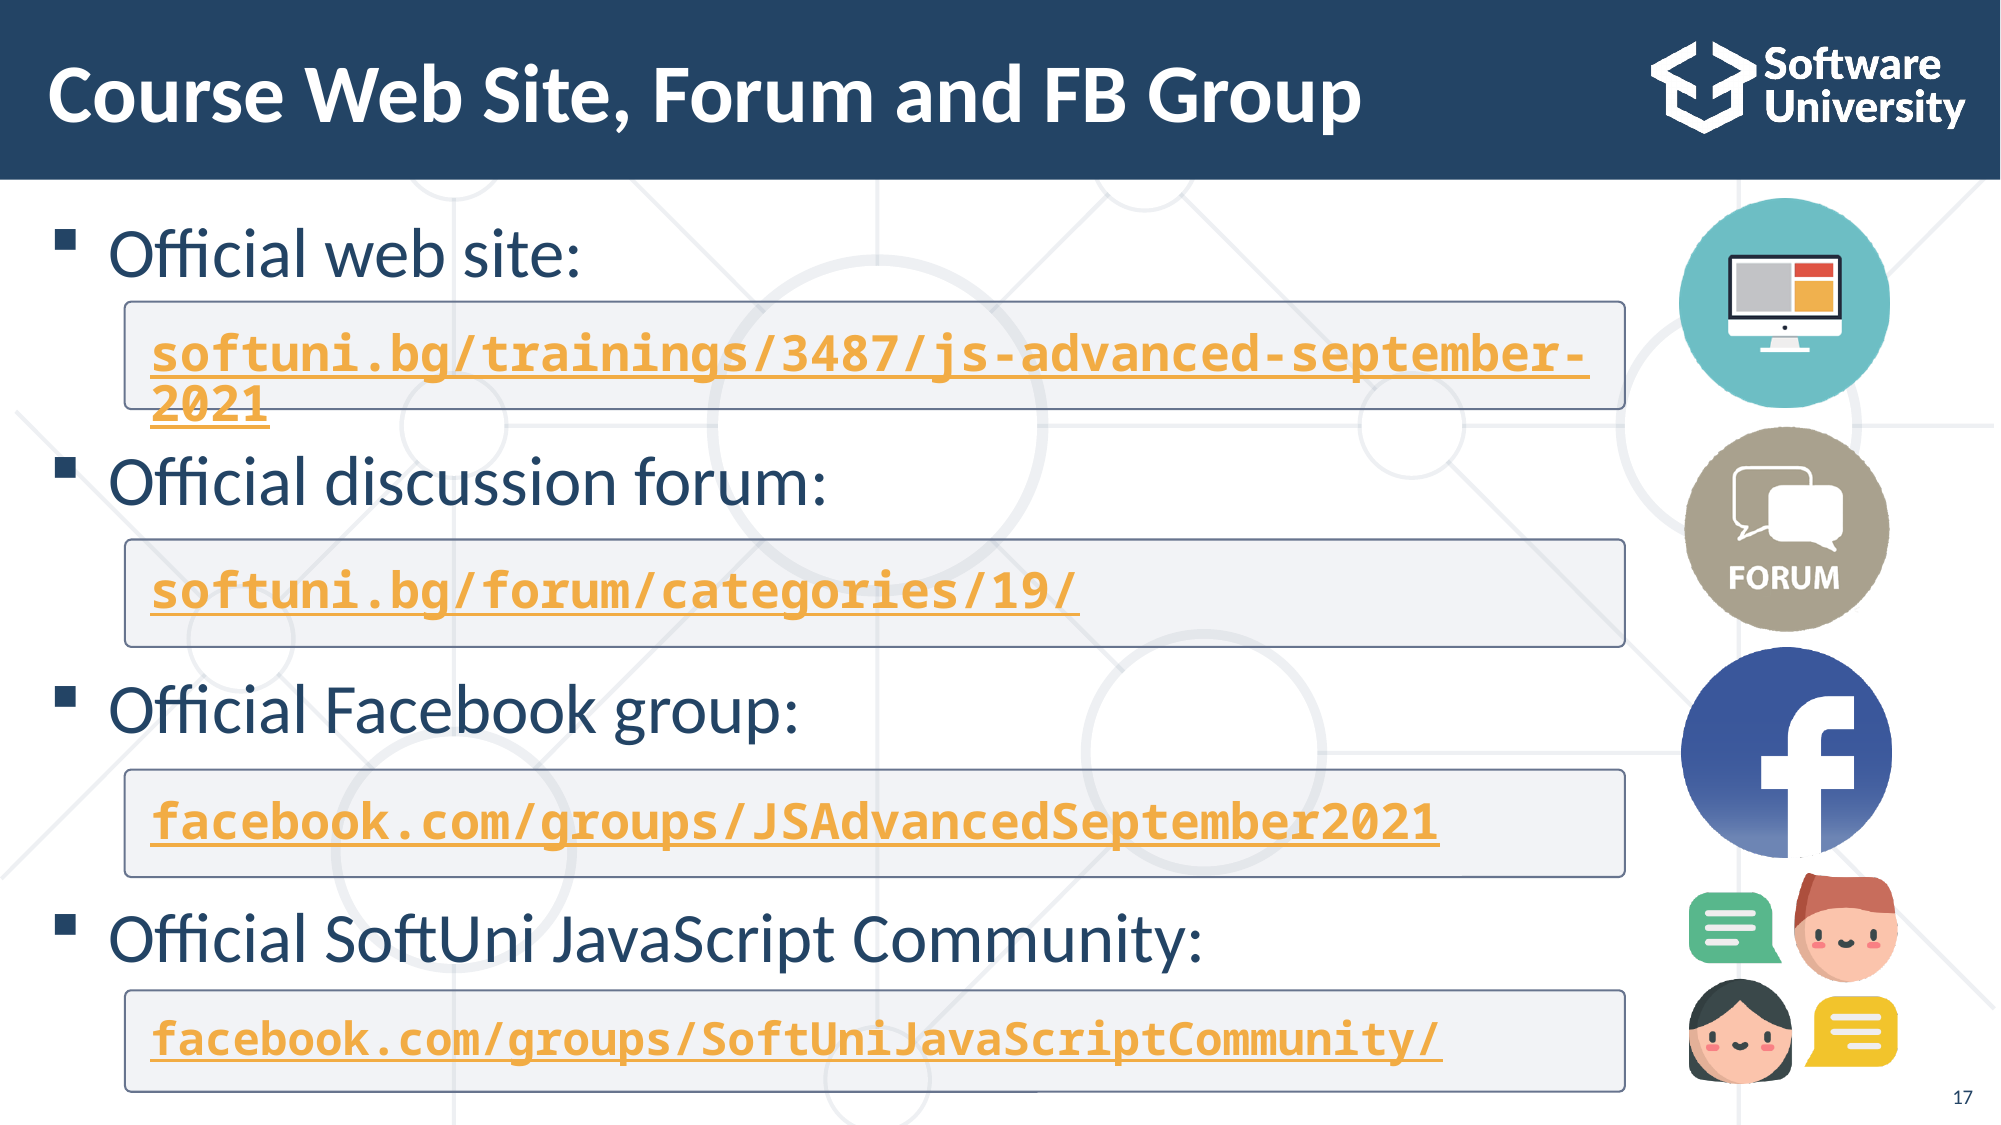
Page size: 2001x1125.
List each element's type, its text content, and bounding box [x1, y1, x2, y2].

picture [1651, 41, 1966, 134]
title Course Web Site, Forum and FB Group [31, 16, 1625, 162]
picture [1679, 198, 1890, 409]
text_box softuni.bg/forum/categories/19/ [124, 539, 1625, 647]
text_box facebook.com/groups/SoftUniJavaScriptCommunity/ [124, 990, 1625, 1092]
list Official web site: Official discussion forum: Official Facebook group: Official SoftUni JavaScript Community: [31, 196, 1970, 1085]
picture [1687, 873, 1898, 1084]
text_box softuni.bg/trainings/3487/js-advanced-september-2021 [124, 301, 1625, 410]
text_box facebook.com/groups/JSAdvancedSeptember2021 [124, 769, 1625, 878]
slide_number 17 [1927, 1067, 1989, 1117]
picture [1681, 423, 1892, 634]
picture [1681, 647, 1892, 858]
